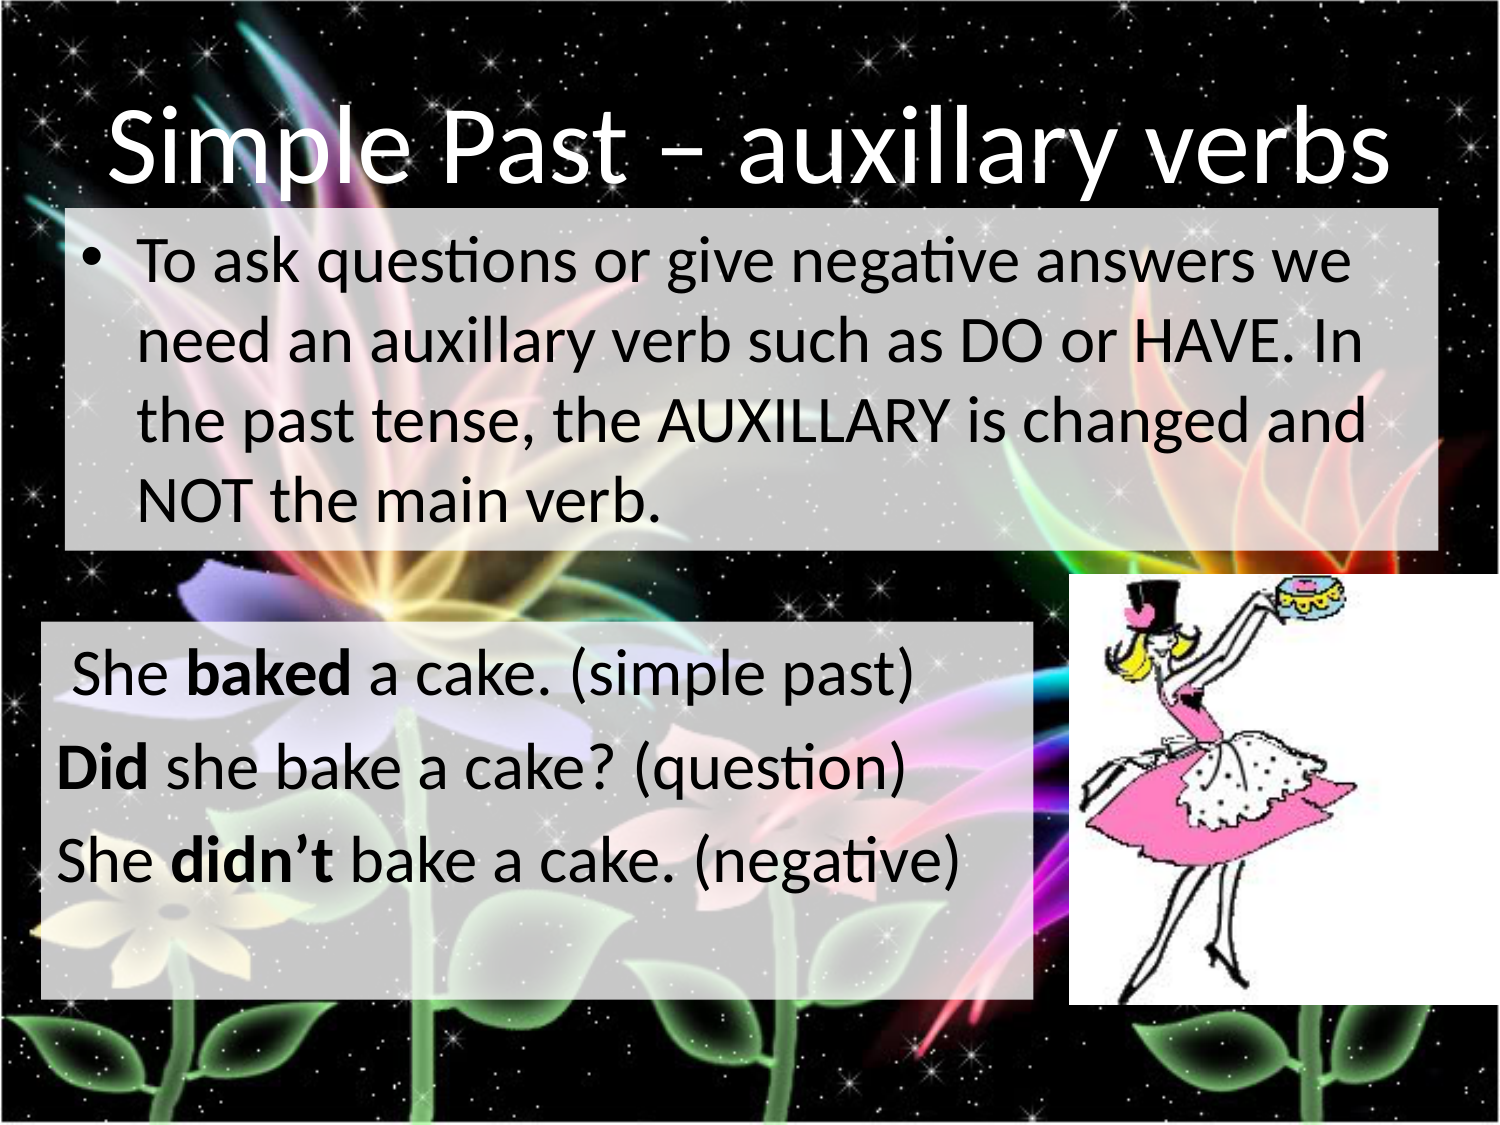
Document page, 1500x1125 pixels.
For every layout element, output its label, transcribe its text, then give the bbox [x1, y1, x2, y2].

list To ask questions or give negative answers we need an auxillary verb such as DO or HAVE. In the past tense, the AUXILLARY is changed and NOT the main verb. [64, 208, 1439, 551]
picture [0, 0, 1500, 1125]
text_box She baked a cake. (simple past) Did she bake a cake? (question) She didn’t bake a cake. (negative) [41, 621, 1034, 1000]
title Simple Past – auxillary verbs [75, 45, 1425, 233]
